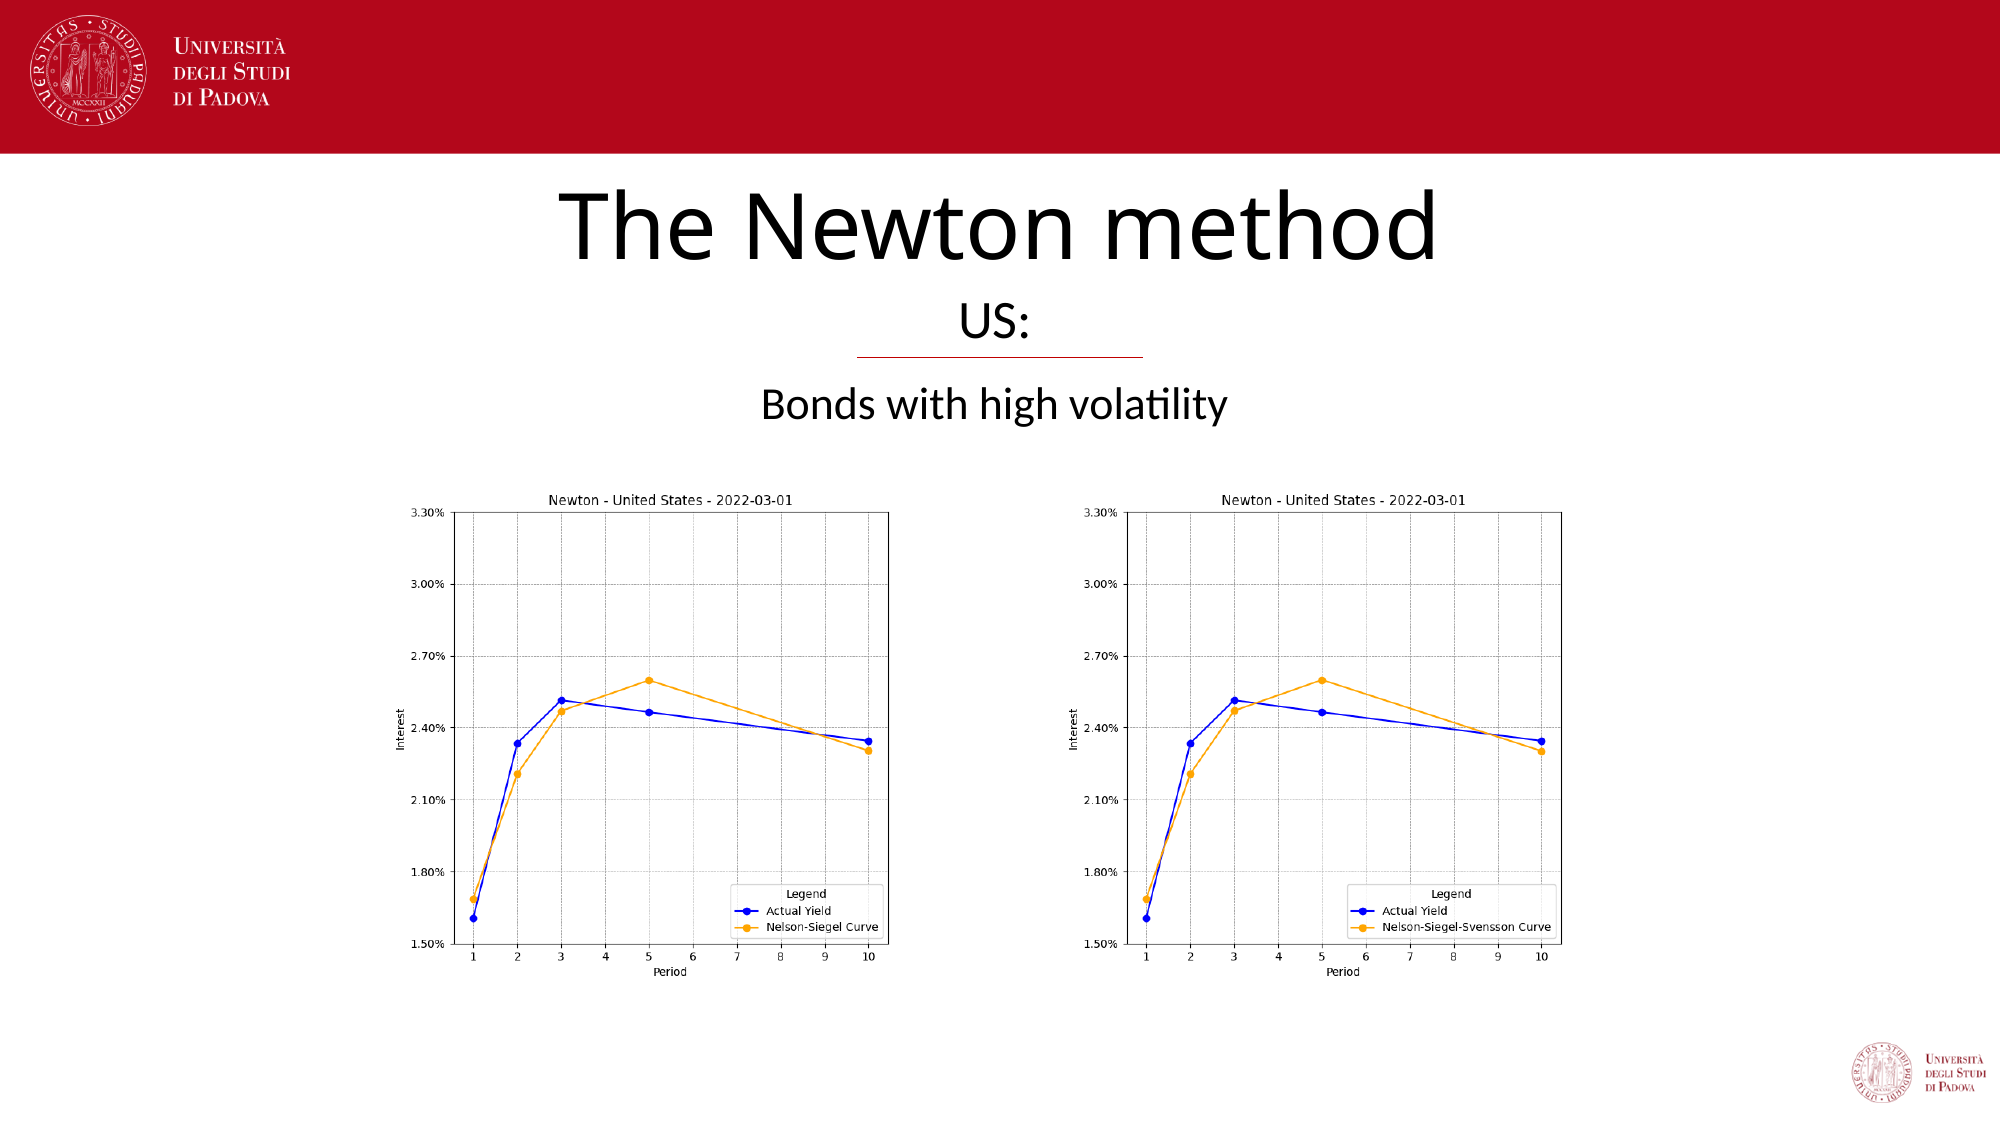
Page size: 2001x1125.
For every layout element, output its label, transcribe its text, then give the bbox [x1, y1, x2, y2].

picture [383, 444, 944, 1005]
picture [1843, 1022, 2000, 1125]
text_box Bonds with high volatility [746, 366, 1254, 436]
text_box US: [943, 277, 1057, 357]
picture [1056, 444, 1617, 1005]
title The Newton method [137, 168, 1863, 292]
picture [30, 15, 290, 126]
